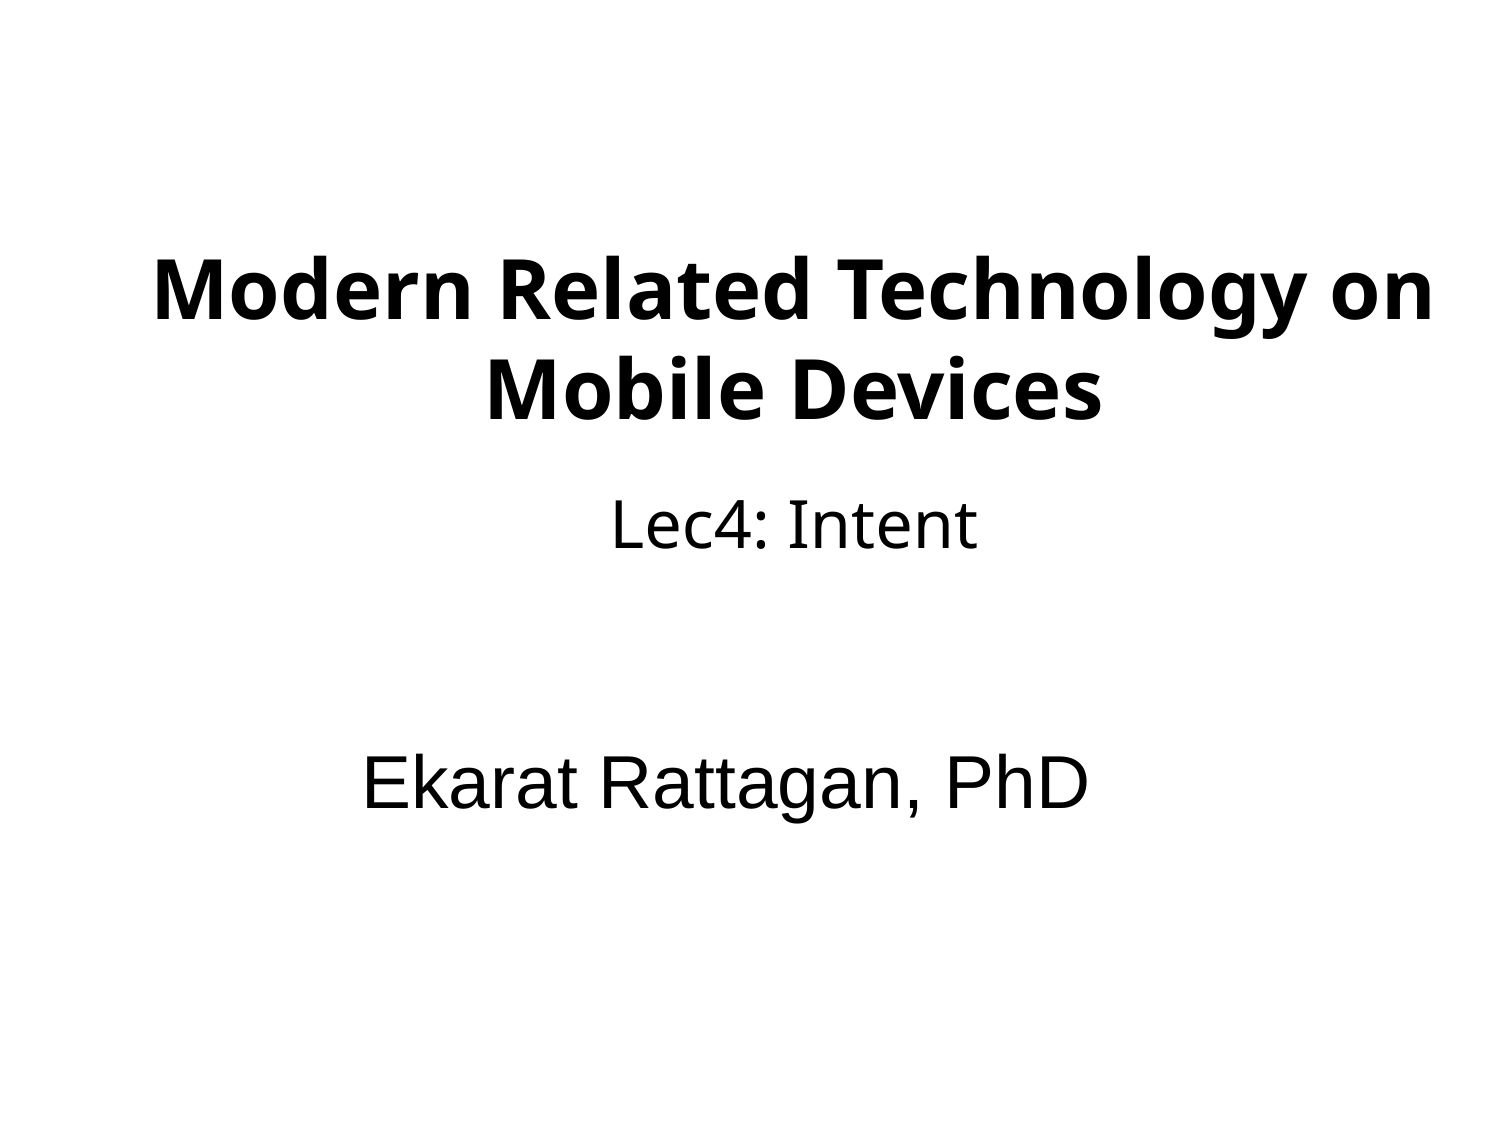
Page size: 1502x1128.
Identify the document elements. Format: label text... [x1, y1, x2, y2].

text_box Ekarat Rattagan, PhD [0, 590, 1476, 863]
text_box Modern Related Technology on Mobile Devices Lec4: Intent [111, 184, 1476, 590]
